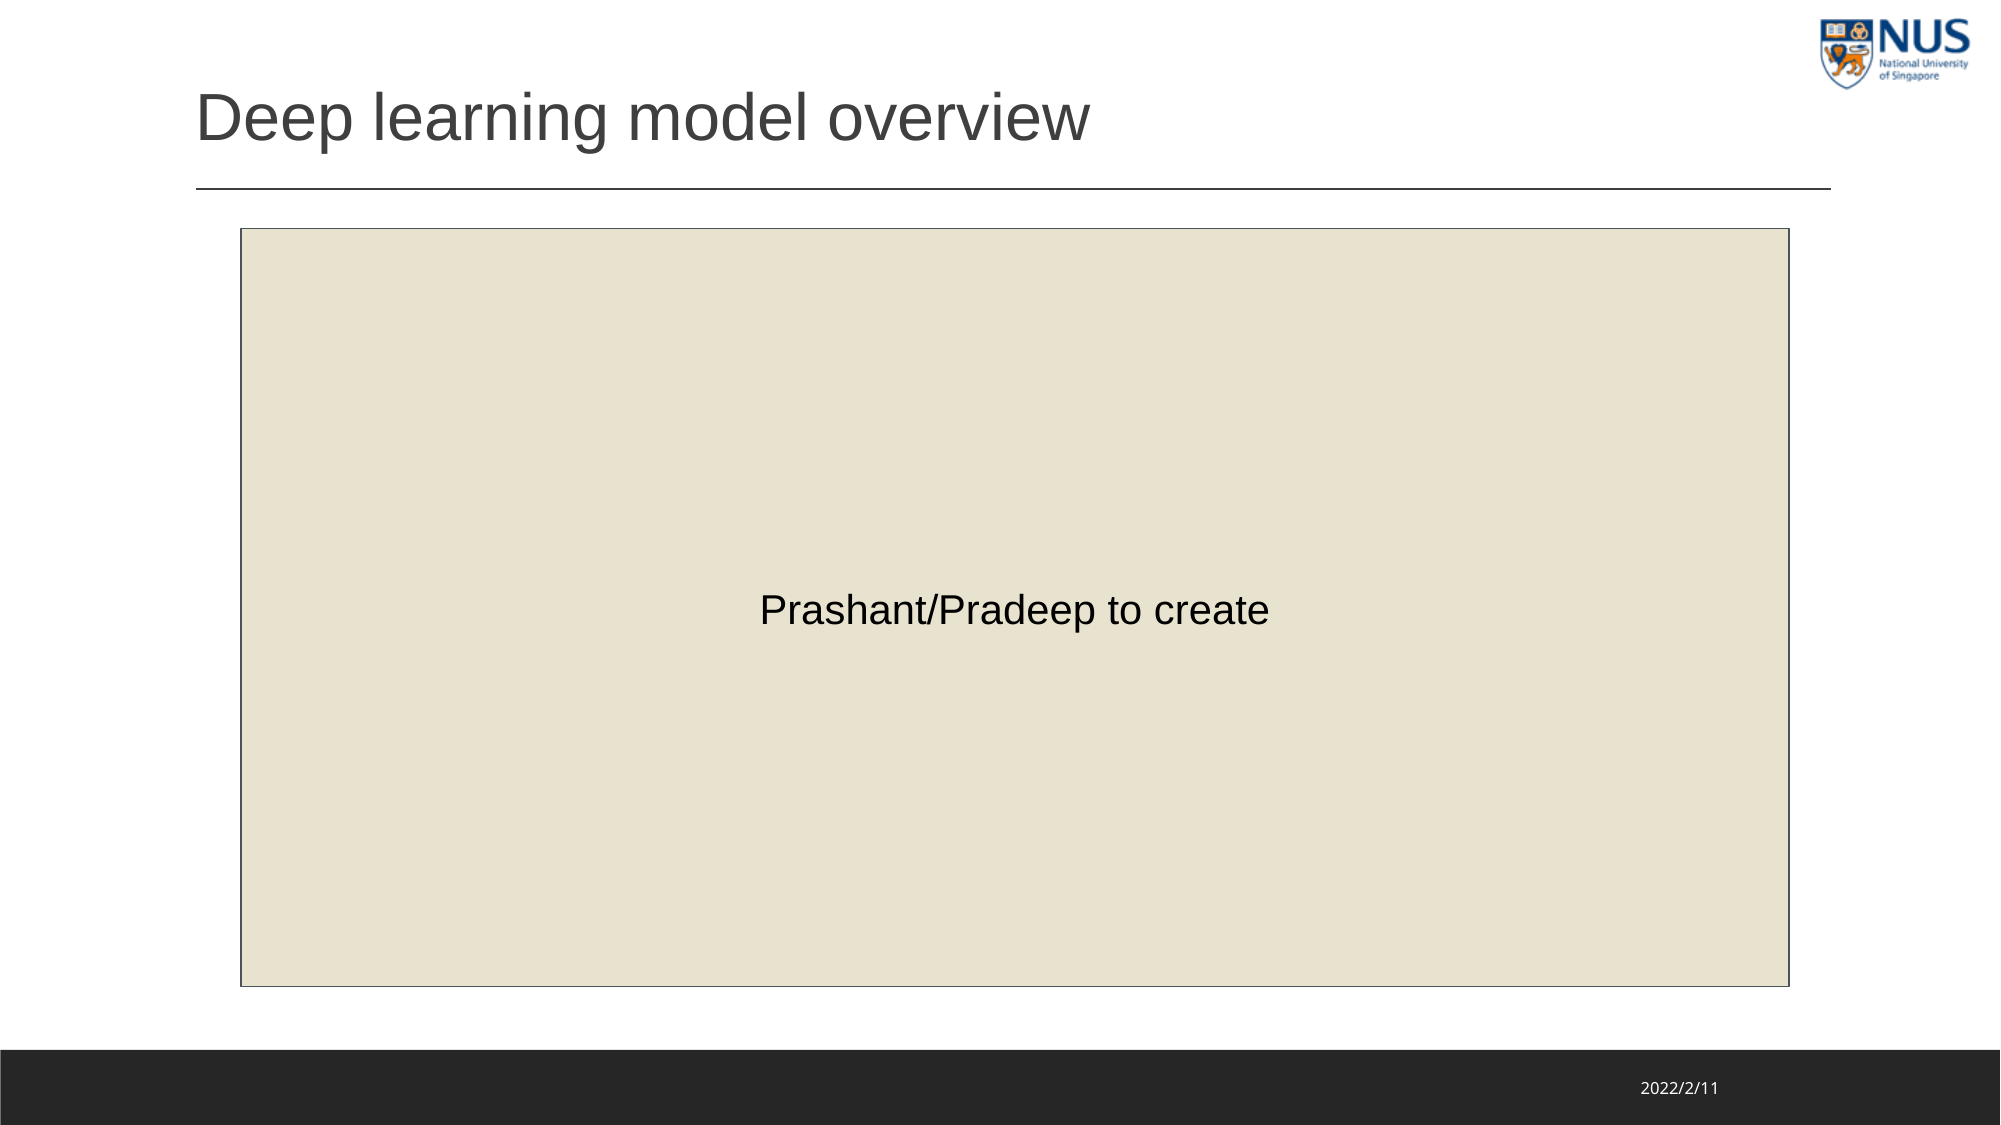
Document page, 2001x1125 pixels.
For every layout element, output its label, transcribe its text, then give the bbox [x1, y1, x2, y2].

text_box Prashant/Pradeep to create [241, 228, 1789, 987]
picture [1820, 18, 1971, 90]
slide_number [1310, 1057, 1735, 1118]
title Deep learning model overview [179, 47, 1830, 163]
